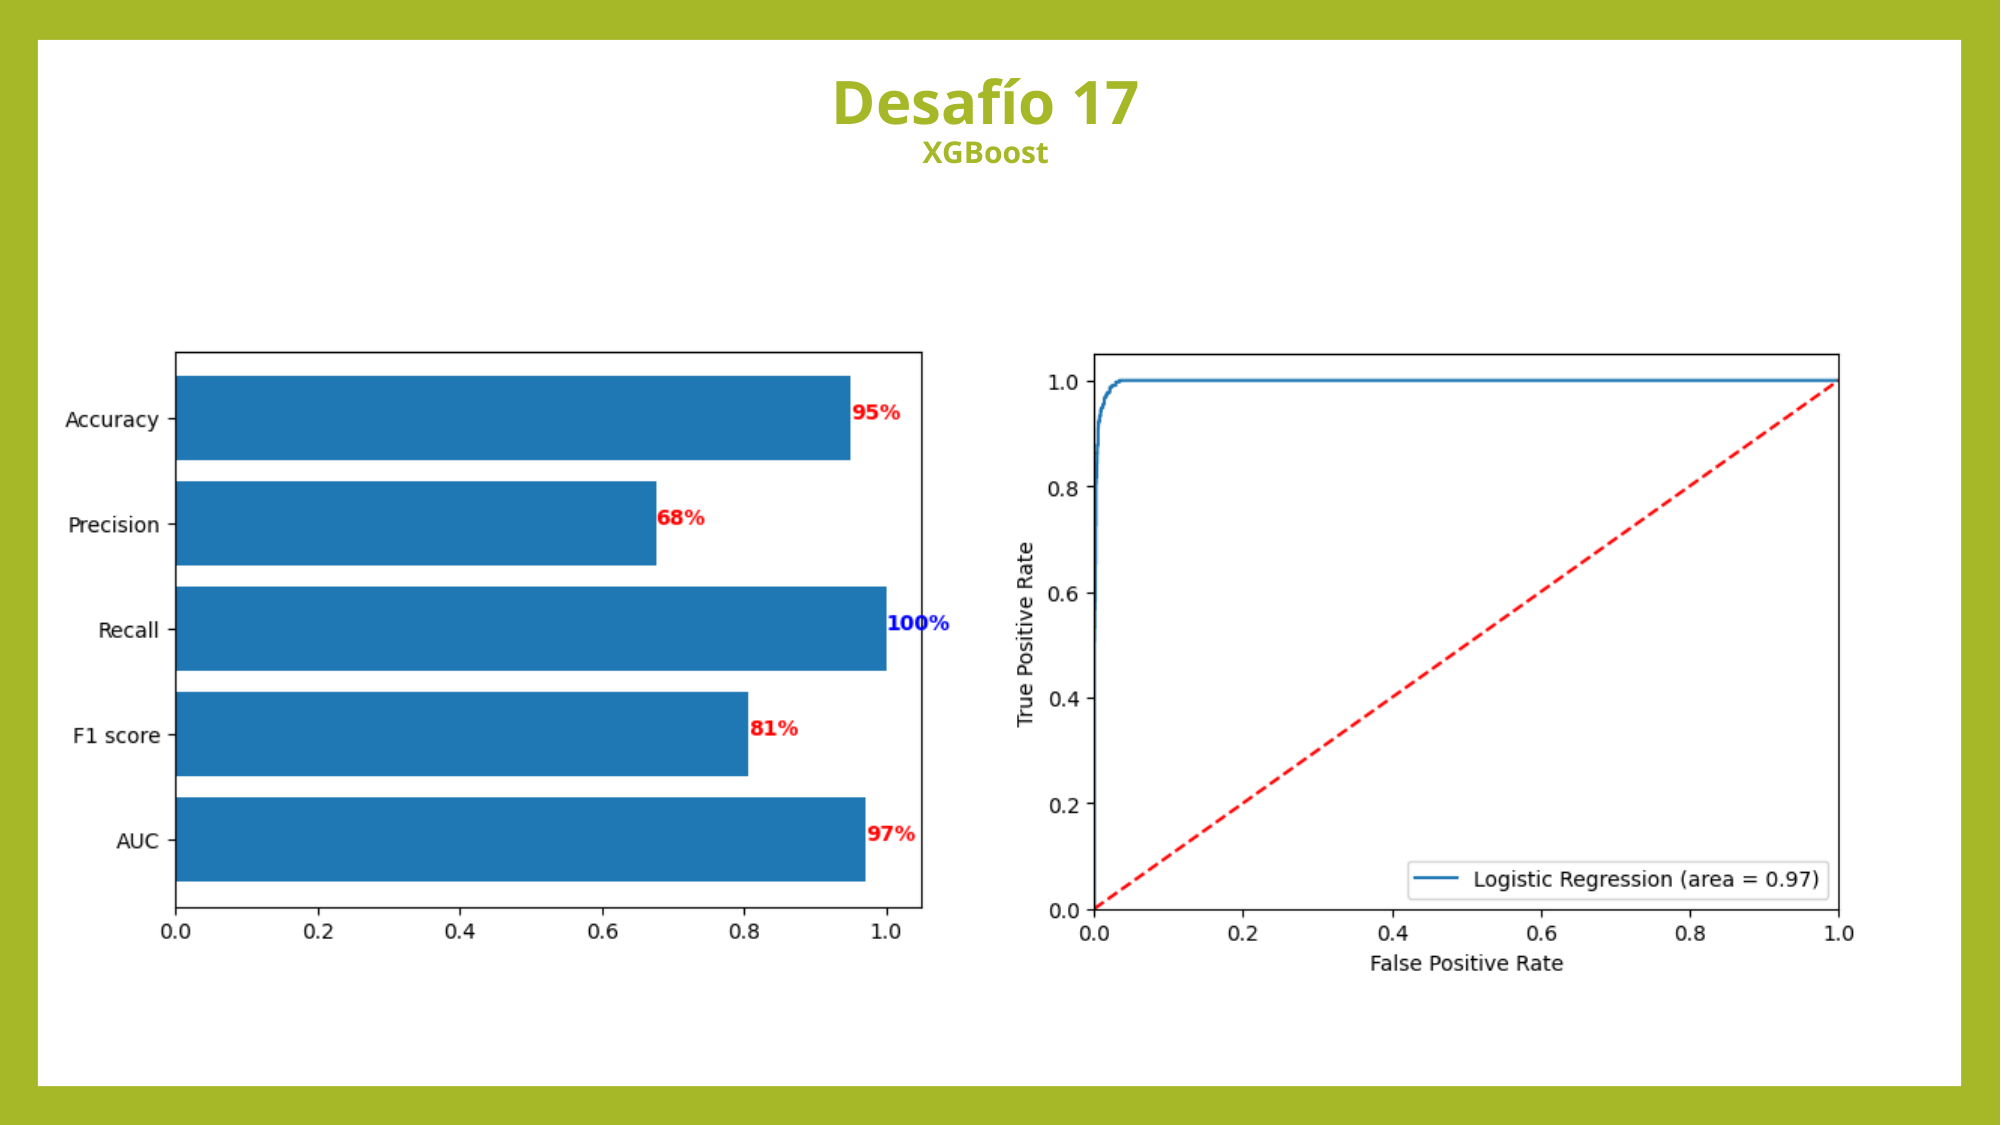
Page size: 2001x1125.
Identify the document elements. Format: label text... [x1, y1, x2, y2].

picture [55, 342, 956, 948]
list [1007, 345, 1864, 986]
title Desafío 17 XGBoost [176, 64, 1796, 287]
